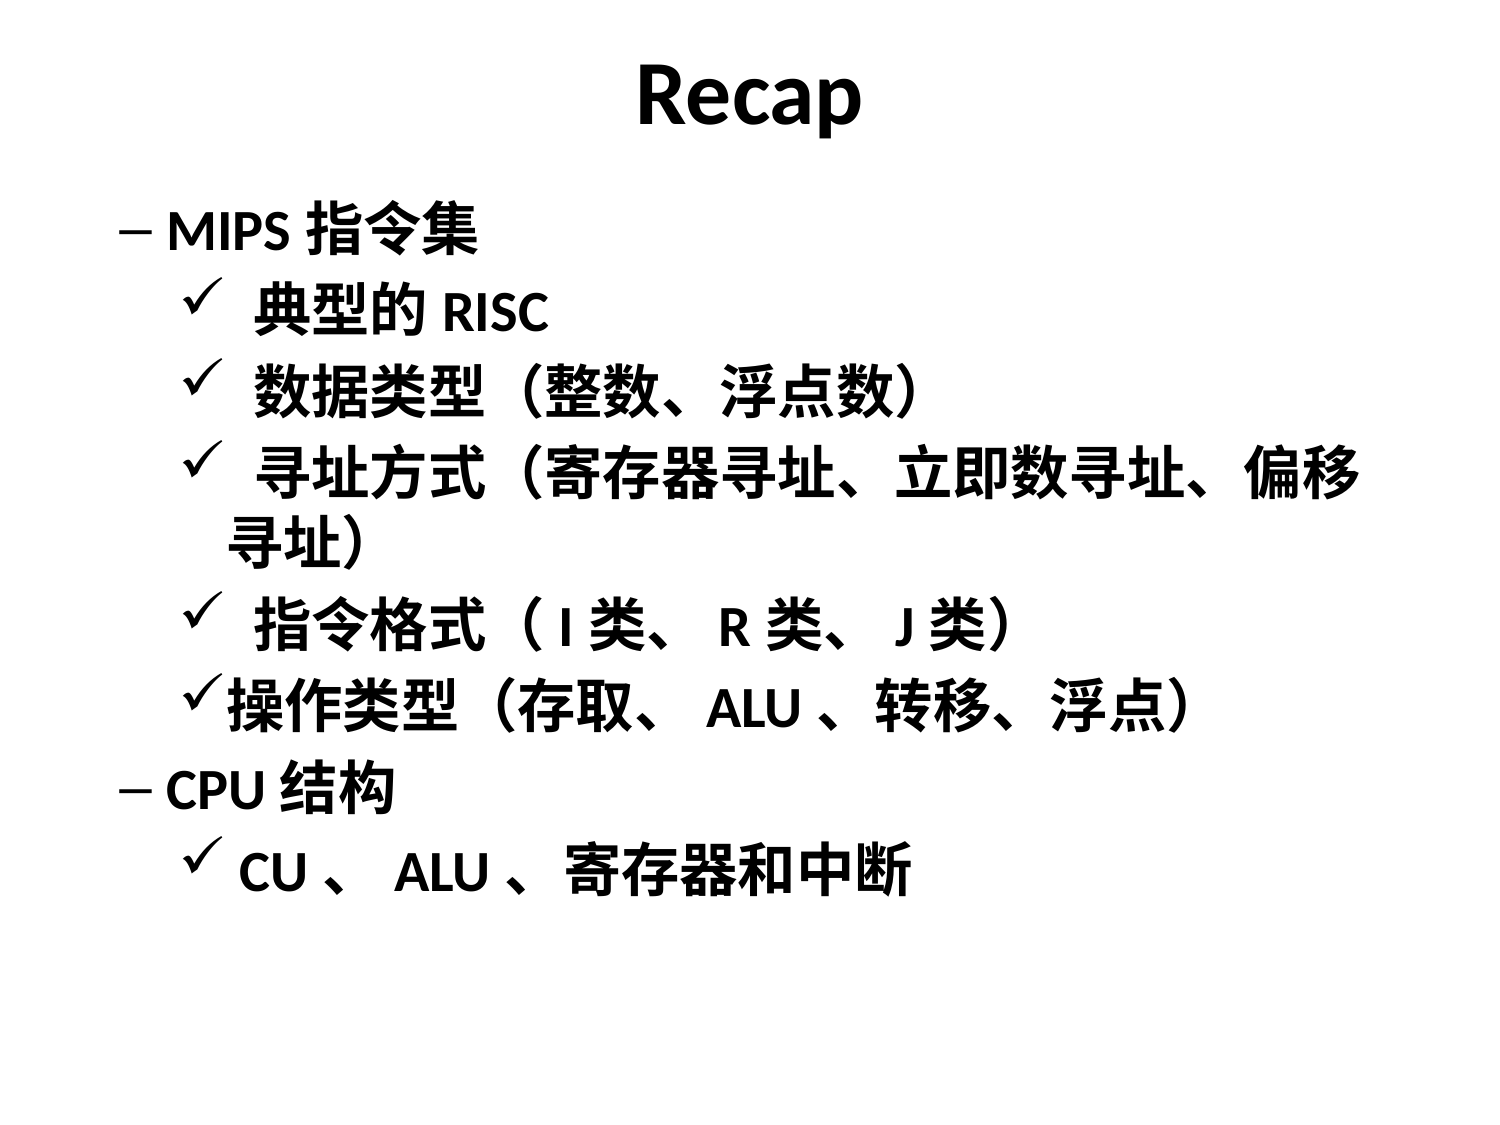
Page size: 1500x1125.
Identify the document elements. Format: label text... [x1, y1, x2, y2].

list MIPS指令集 典型的RISC 数据类型（整数、浮点数） 寻址方式（寄存器寻址、立即数寻址、偏移寻址） 指令格式（I类、R类、J类） 操作类型（存取、ALU、转移、浮点） CPU结构 CU、ALU、寄存器和中断 [29, 184, 1400, 1040]
title Recap [112, 23, 1388, 153]
